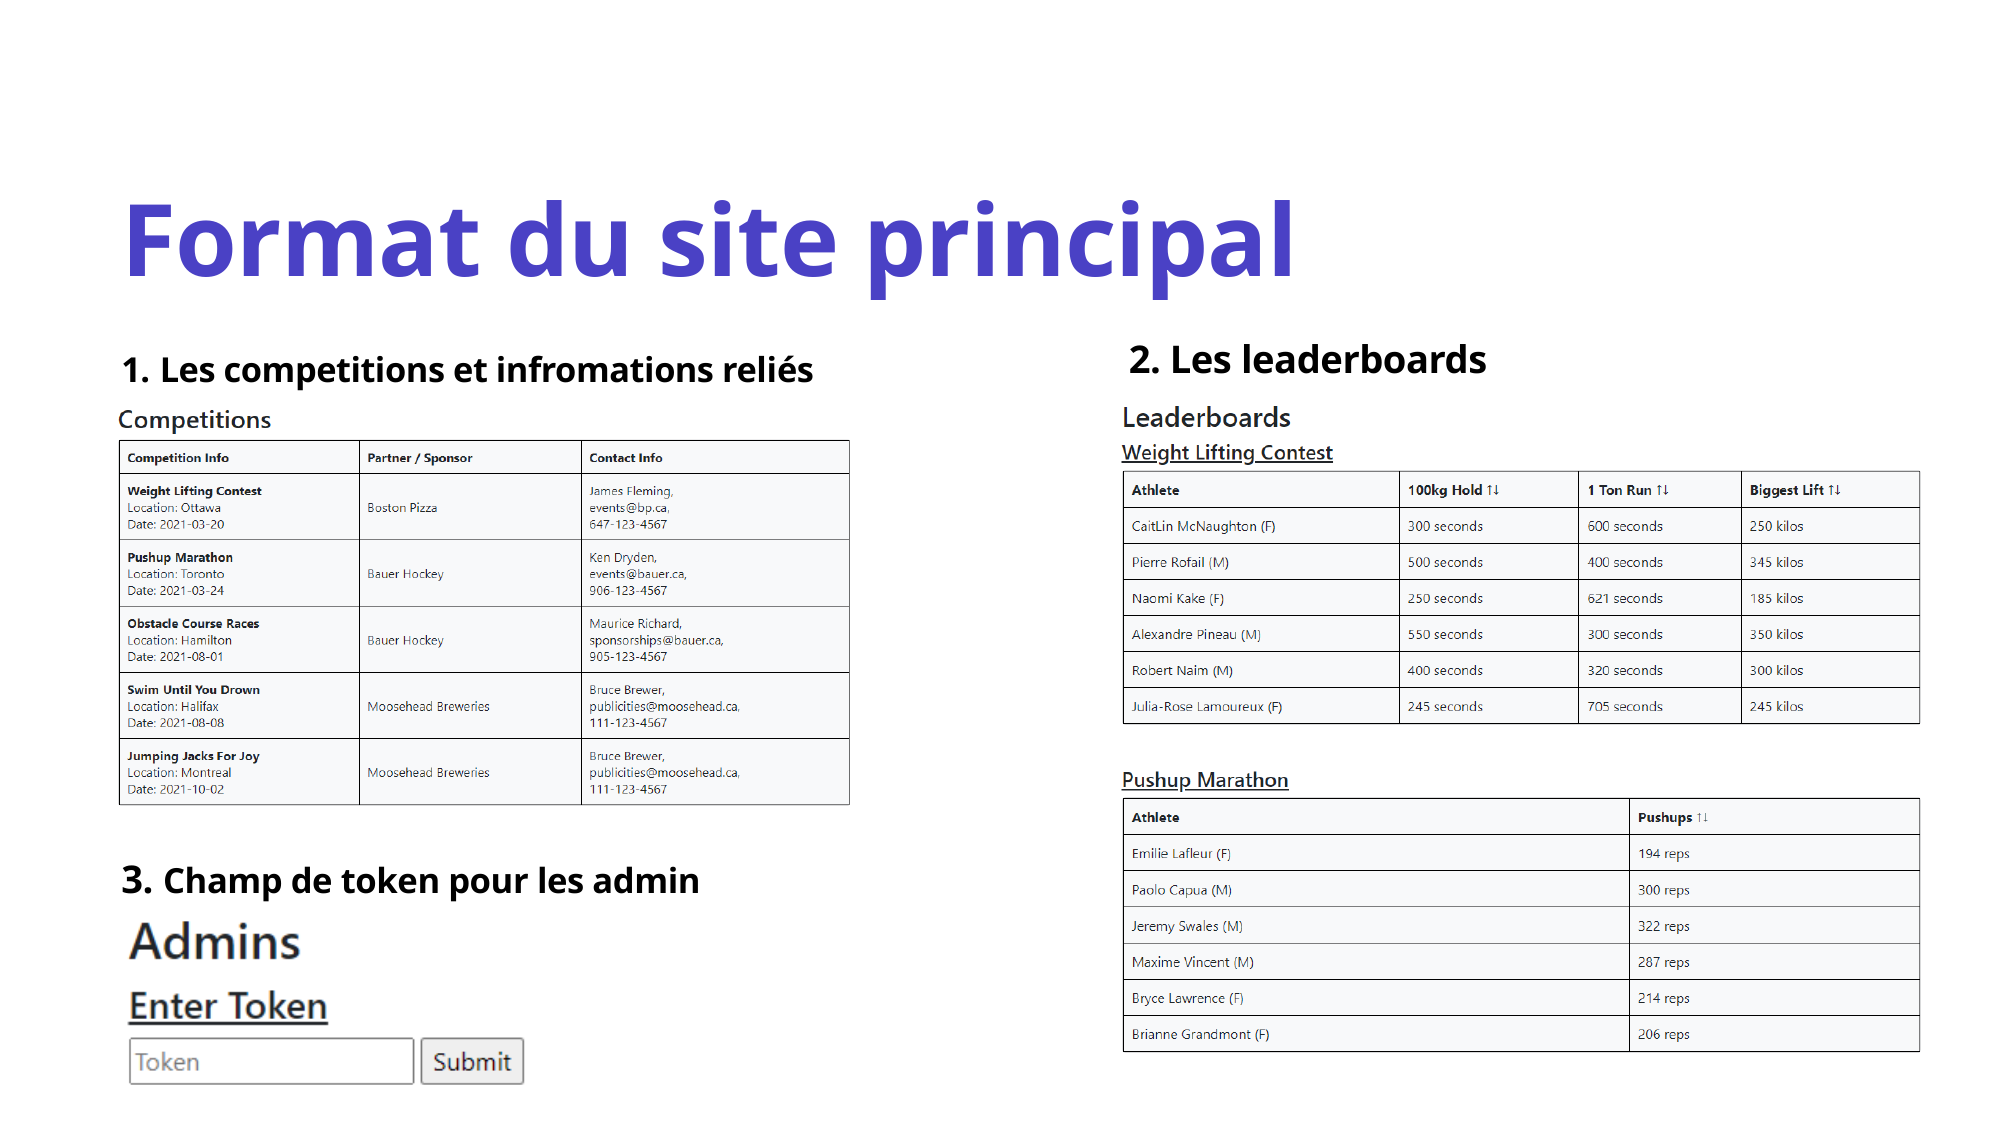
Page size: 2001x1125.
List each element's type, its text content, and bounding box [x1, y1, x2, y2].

text_box 3. Champ de token pour les admin [106, 844, 947, 910]
list 2. Les leaderboards [1113, 323, 1947, 389]
picture [1113, 398, 1926, 1066]
title Format du site principal [106, 59, 1838, 306]
list 1. Les competitions et infromations reliés [106, 333, 947, 399]
picture [106, 398, 857, 812]
picture [106, 909, 540, 1096]
